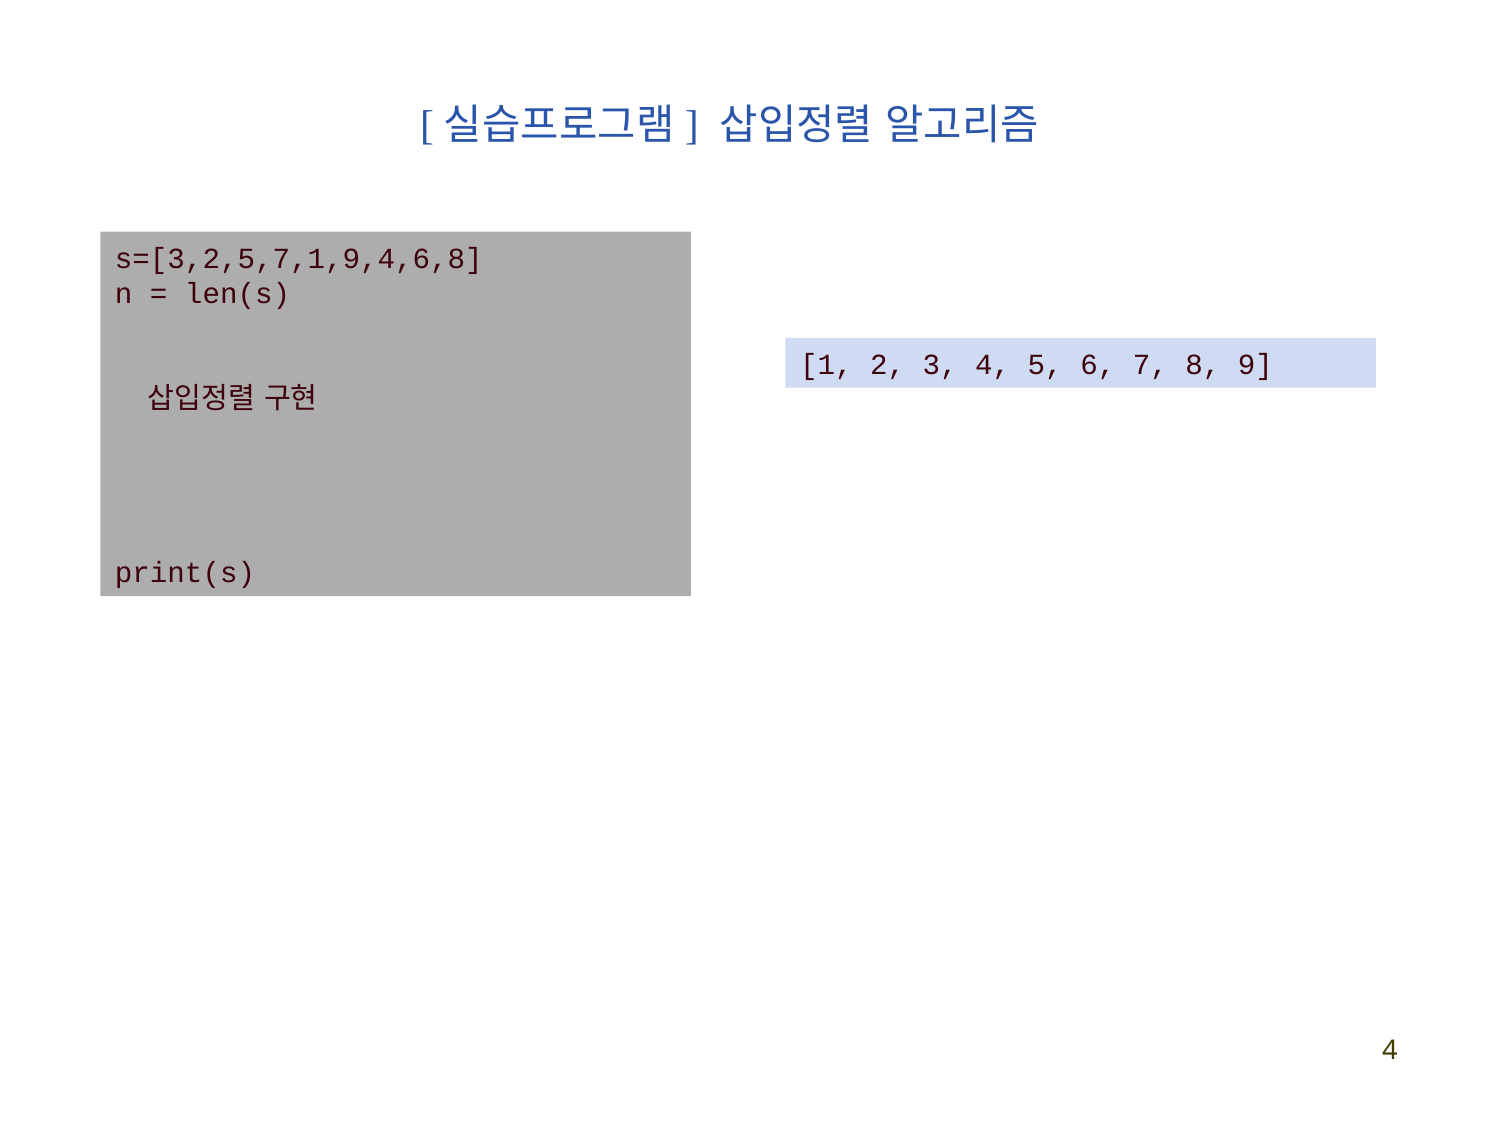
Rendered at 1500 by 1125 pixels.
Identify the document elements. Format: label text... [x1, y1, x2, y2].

text_box s=[3,2,5,7,1,9,4,6,8] n = len(s) 삽입정렬 구현 print(s) [100, 231, 691, 597]
text_box [1, 2, 3, 4, 5, 6, 7, 8, 9] [785, 337, 1376, 388]
title [실습프로그램] 삽입정렬 알고리즘 [98, 66, 1373, 179]
slide_number 4 [1099, 1024, 1413, 1101]
